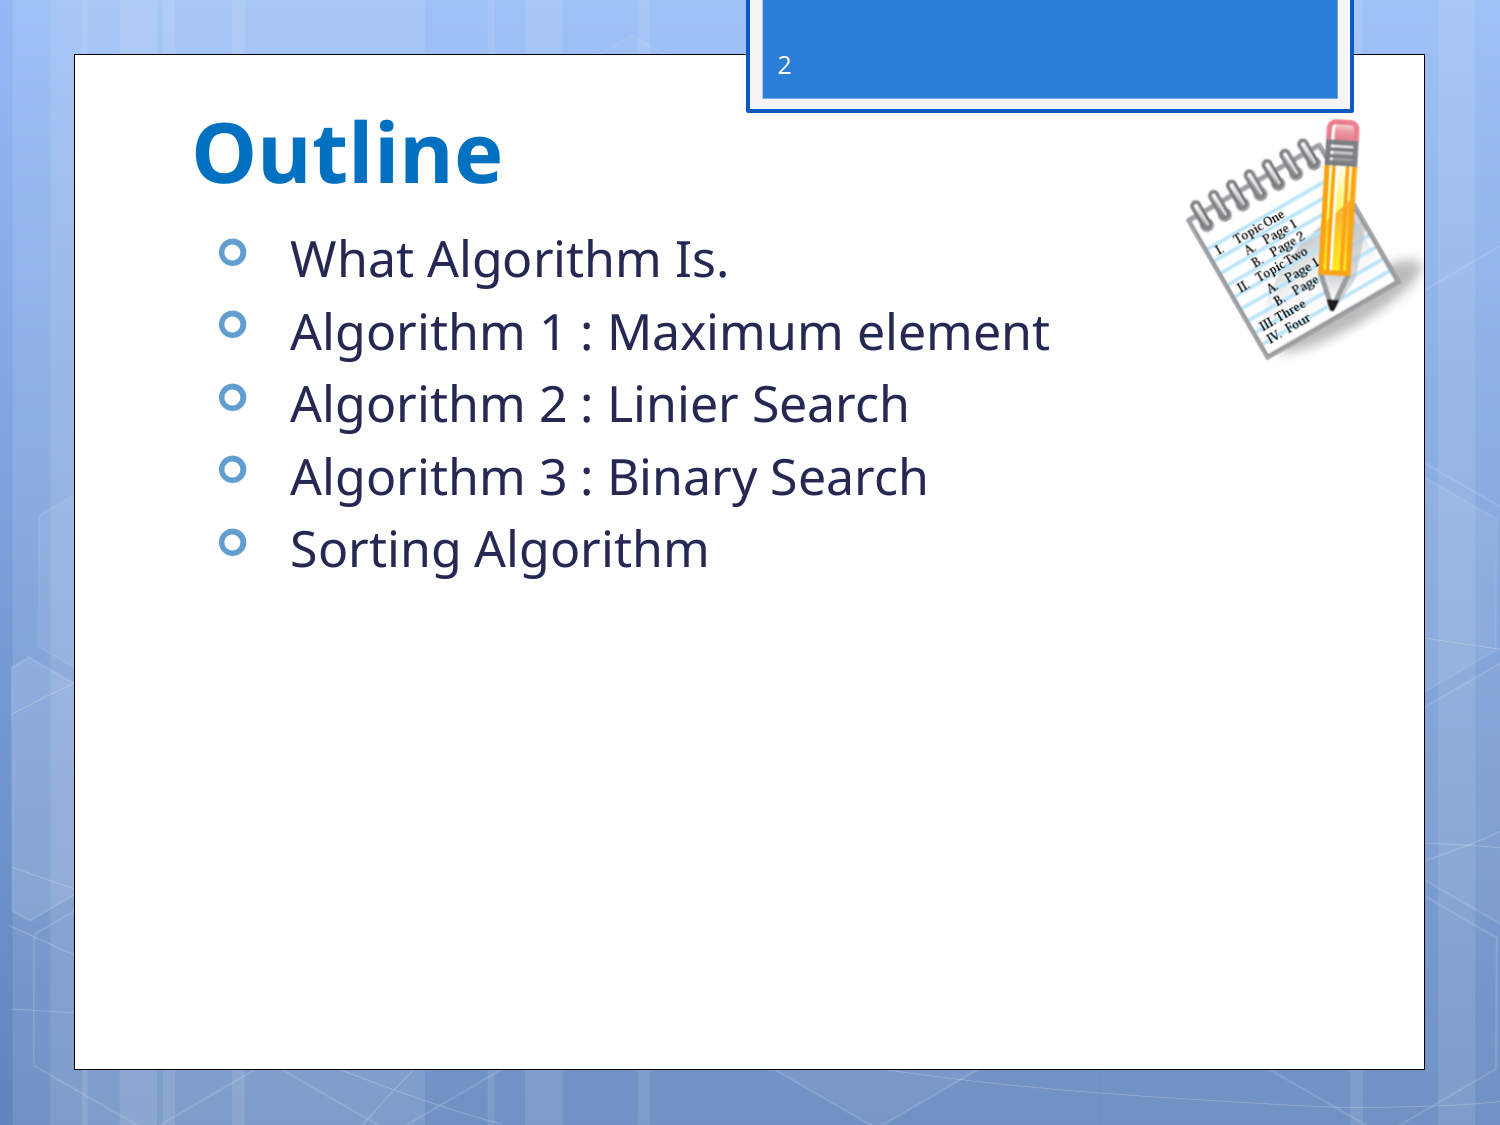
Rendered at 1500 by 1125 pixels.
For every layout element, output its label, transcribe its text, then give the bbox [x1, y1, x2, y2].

slide_number 2 [762, 36, 982, 97]
picture [1179, 118, 1424, 362]
title Outline [176, 101, 1329, 209]
list What Algorithm Is. Algorithm 1 : Maximum element Algorithm 2 : Linier Search Algorithm 3 : Binary Search Sorting Algorithm [171, 219, 1365, 1024]
